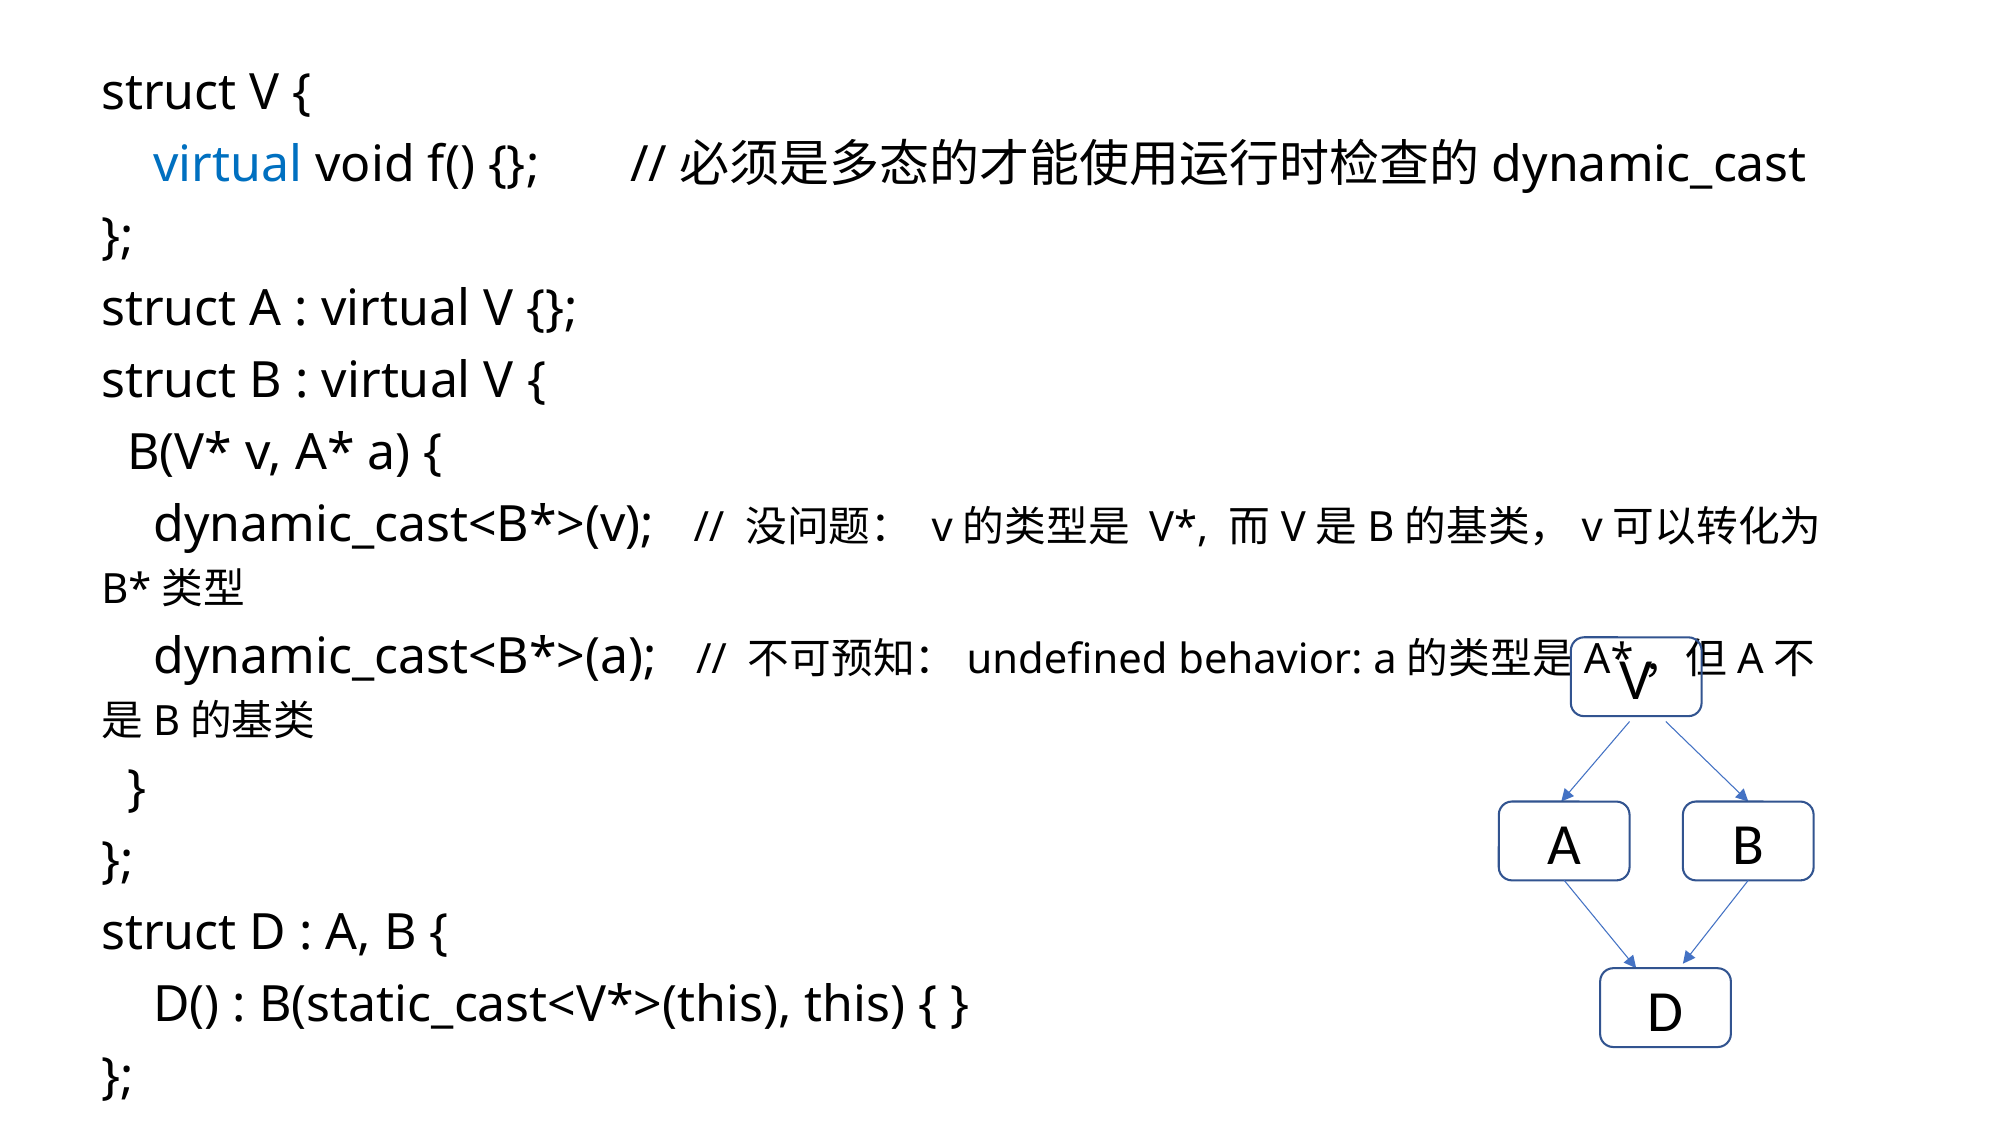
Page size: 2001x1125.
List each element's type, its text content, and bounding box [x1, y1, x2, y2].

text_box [1498, 637, 1814, 1047]
list struct V { virtual void f() {}; //必须是多态的才能使用运行时检查的dynamic_cast }; struct A : virtual V {}; struct B : virtual V { B(V* v, A* a) { dynamic_cast<B*>(v); // 没问题： v的类型是 V*, 而V是B的基类，v可以转化为B*类型 dynamic_cast<B*>(a); // 不可预知：undefined behavior: a的类型是A*，但A不是B的基类 } }; struct D : A, B { D() : B(static_cast<V*>(this), this) { } }; [86, 40, 1870, 1046]
